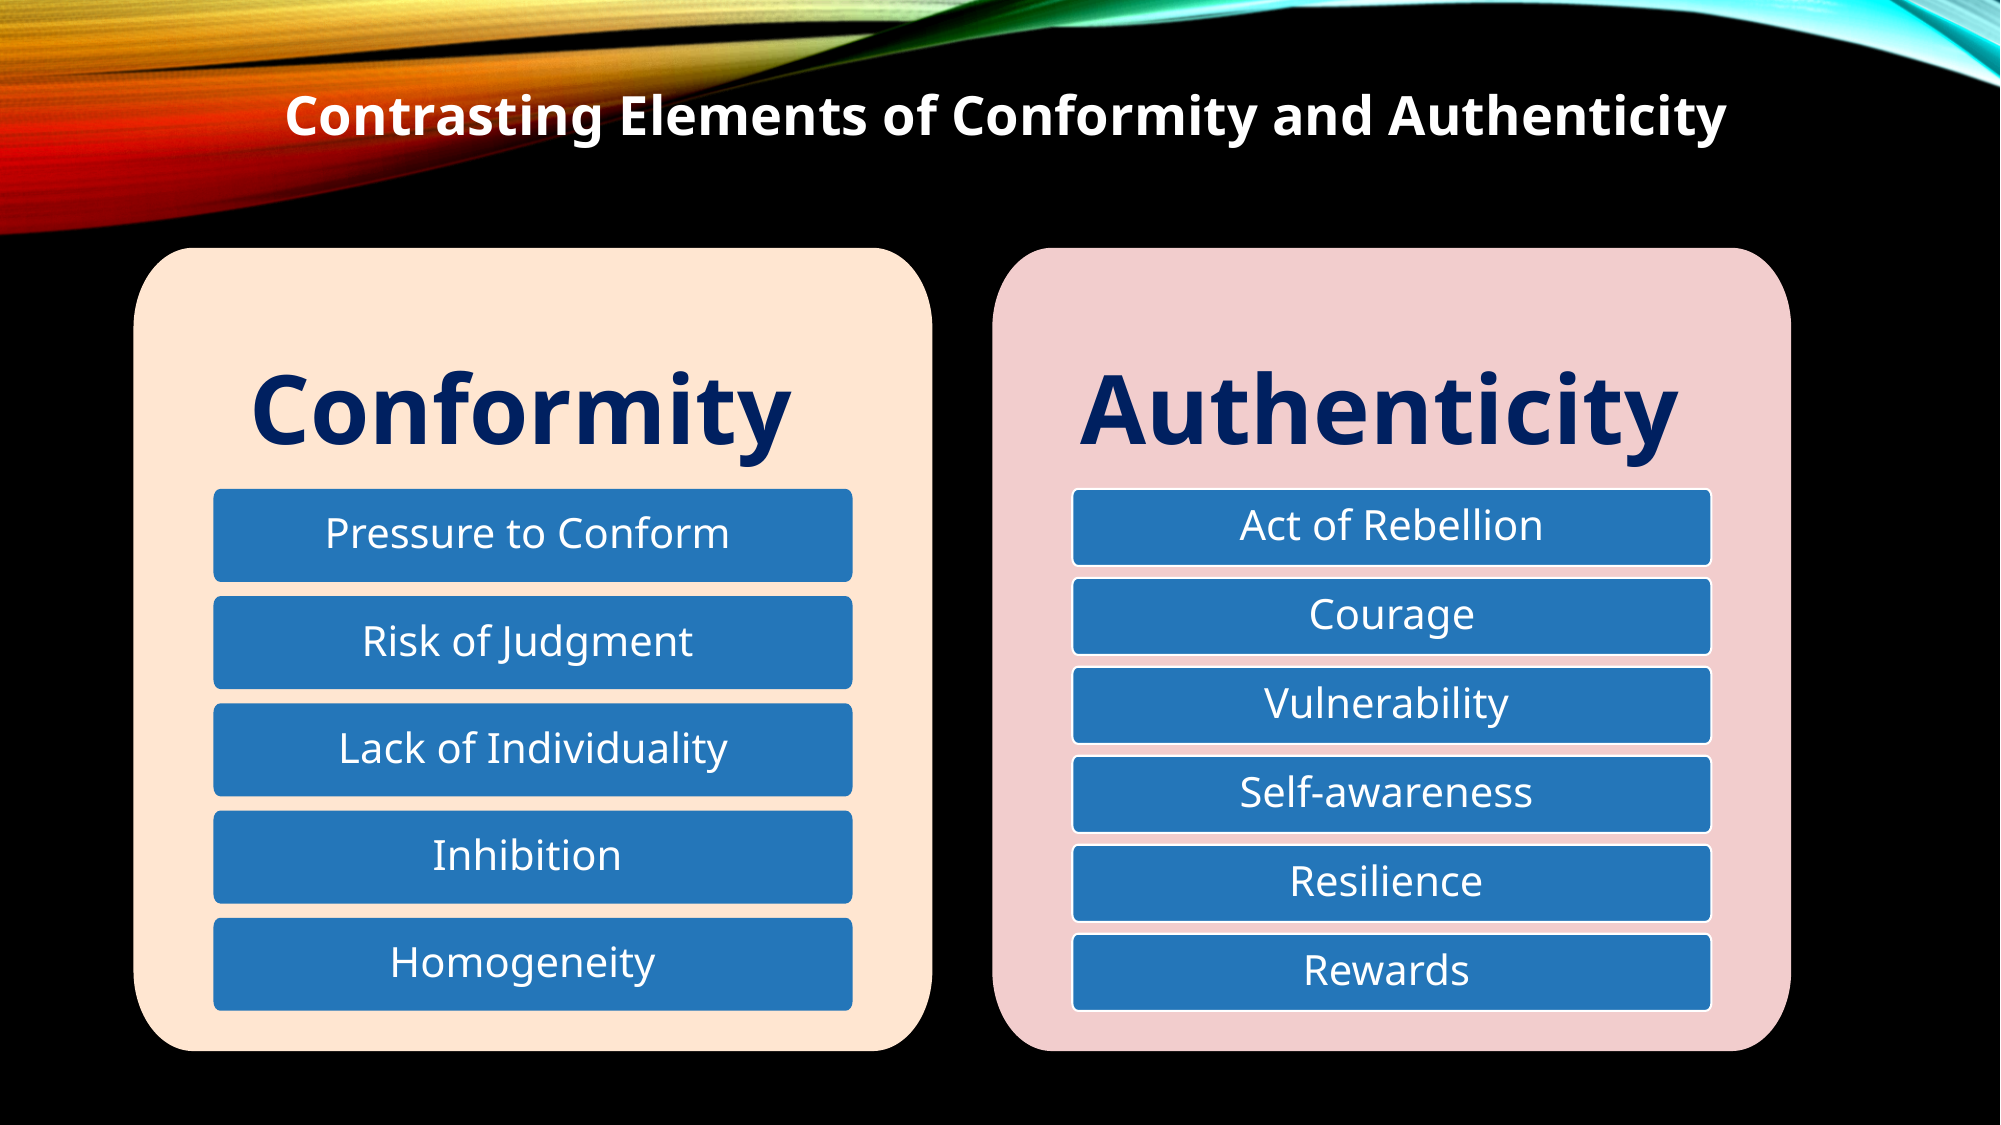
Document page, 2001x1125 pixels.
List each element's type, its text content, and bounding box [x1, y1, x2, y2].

text_box Contrasting Elements of Conformity and Authenticity [269, 73, 1909, 154]
picture [0, 0, 2000, 237]
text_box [133, 247, 1792, 1052]
